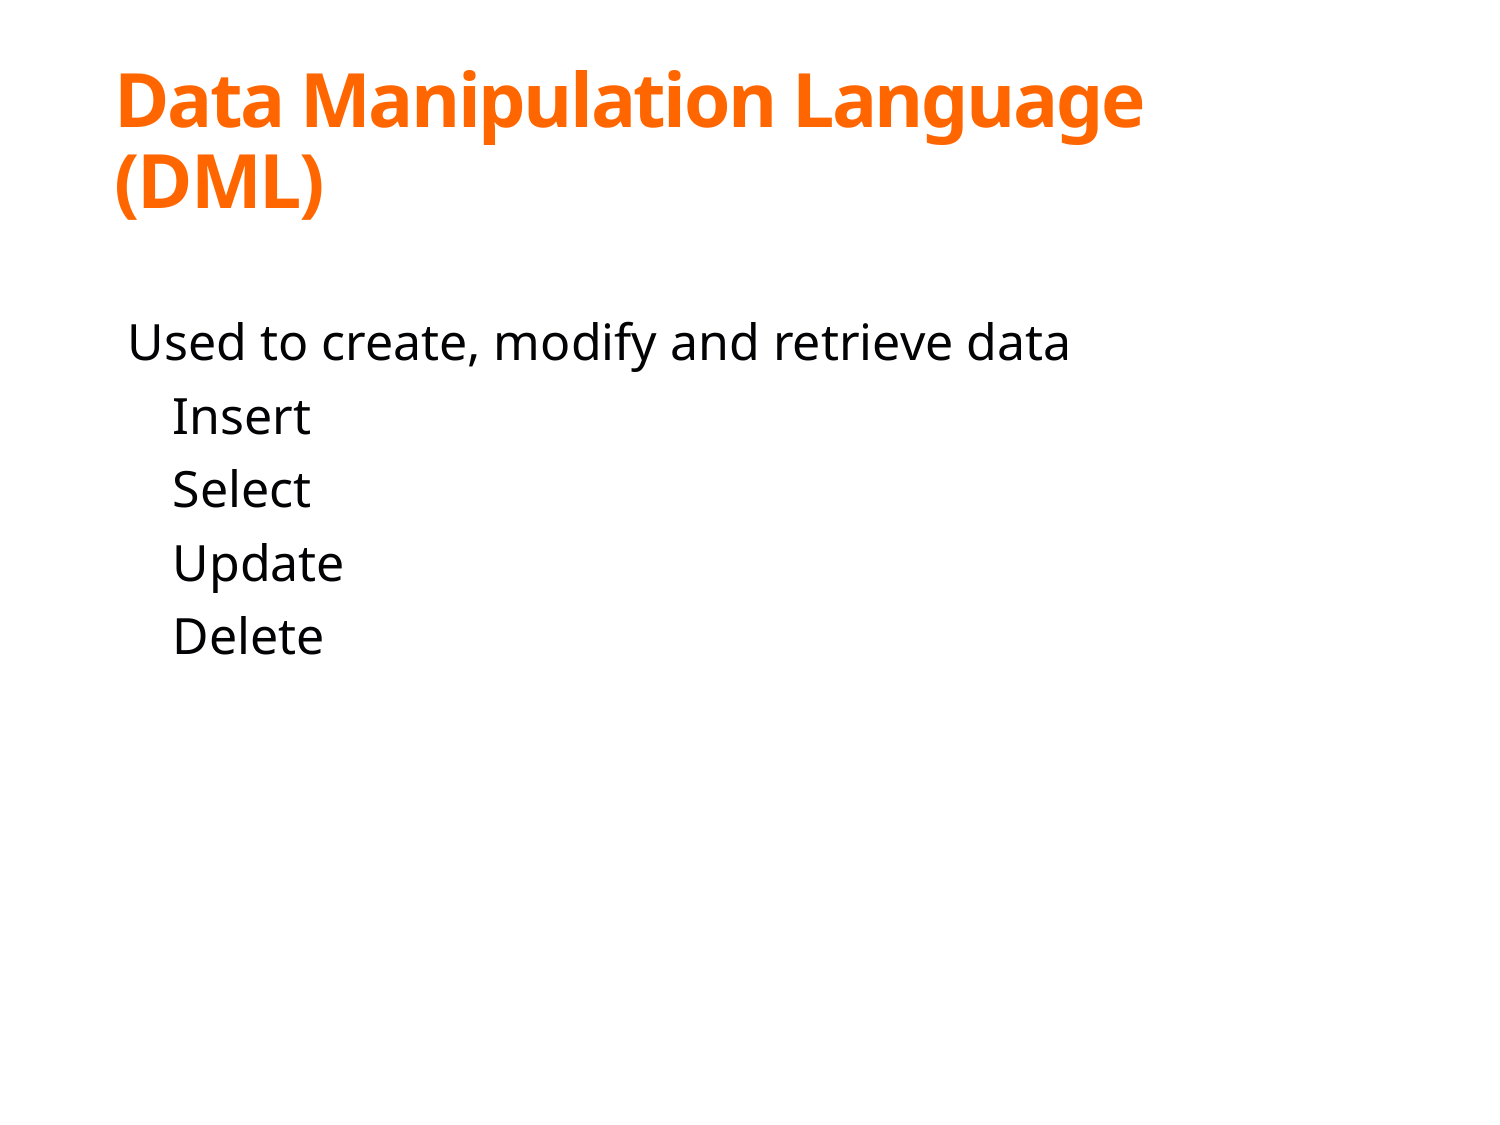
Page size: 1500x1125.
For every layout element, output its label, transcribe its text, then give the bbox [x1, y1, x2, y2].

title Data Manipulation Language (DML) [99, 50, 1375, 238]
list Used to create, modify and retrieve data Insert Select Update Delete [112, 312, 1388, 1000]
